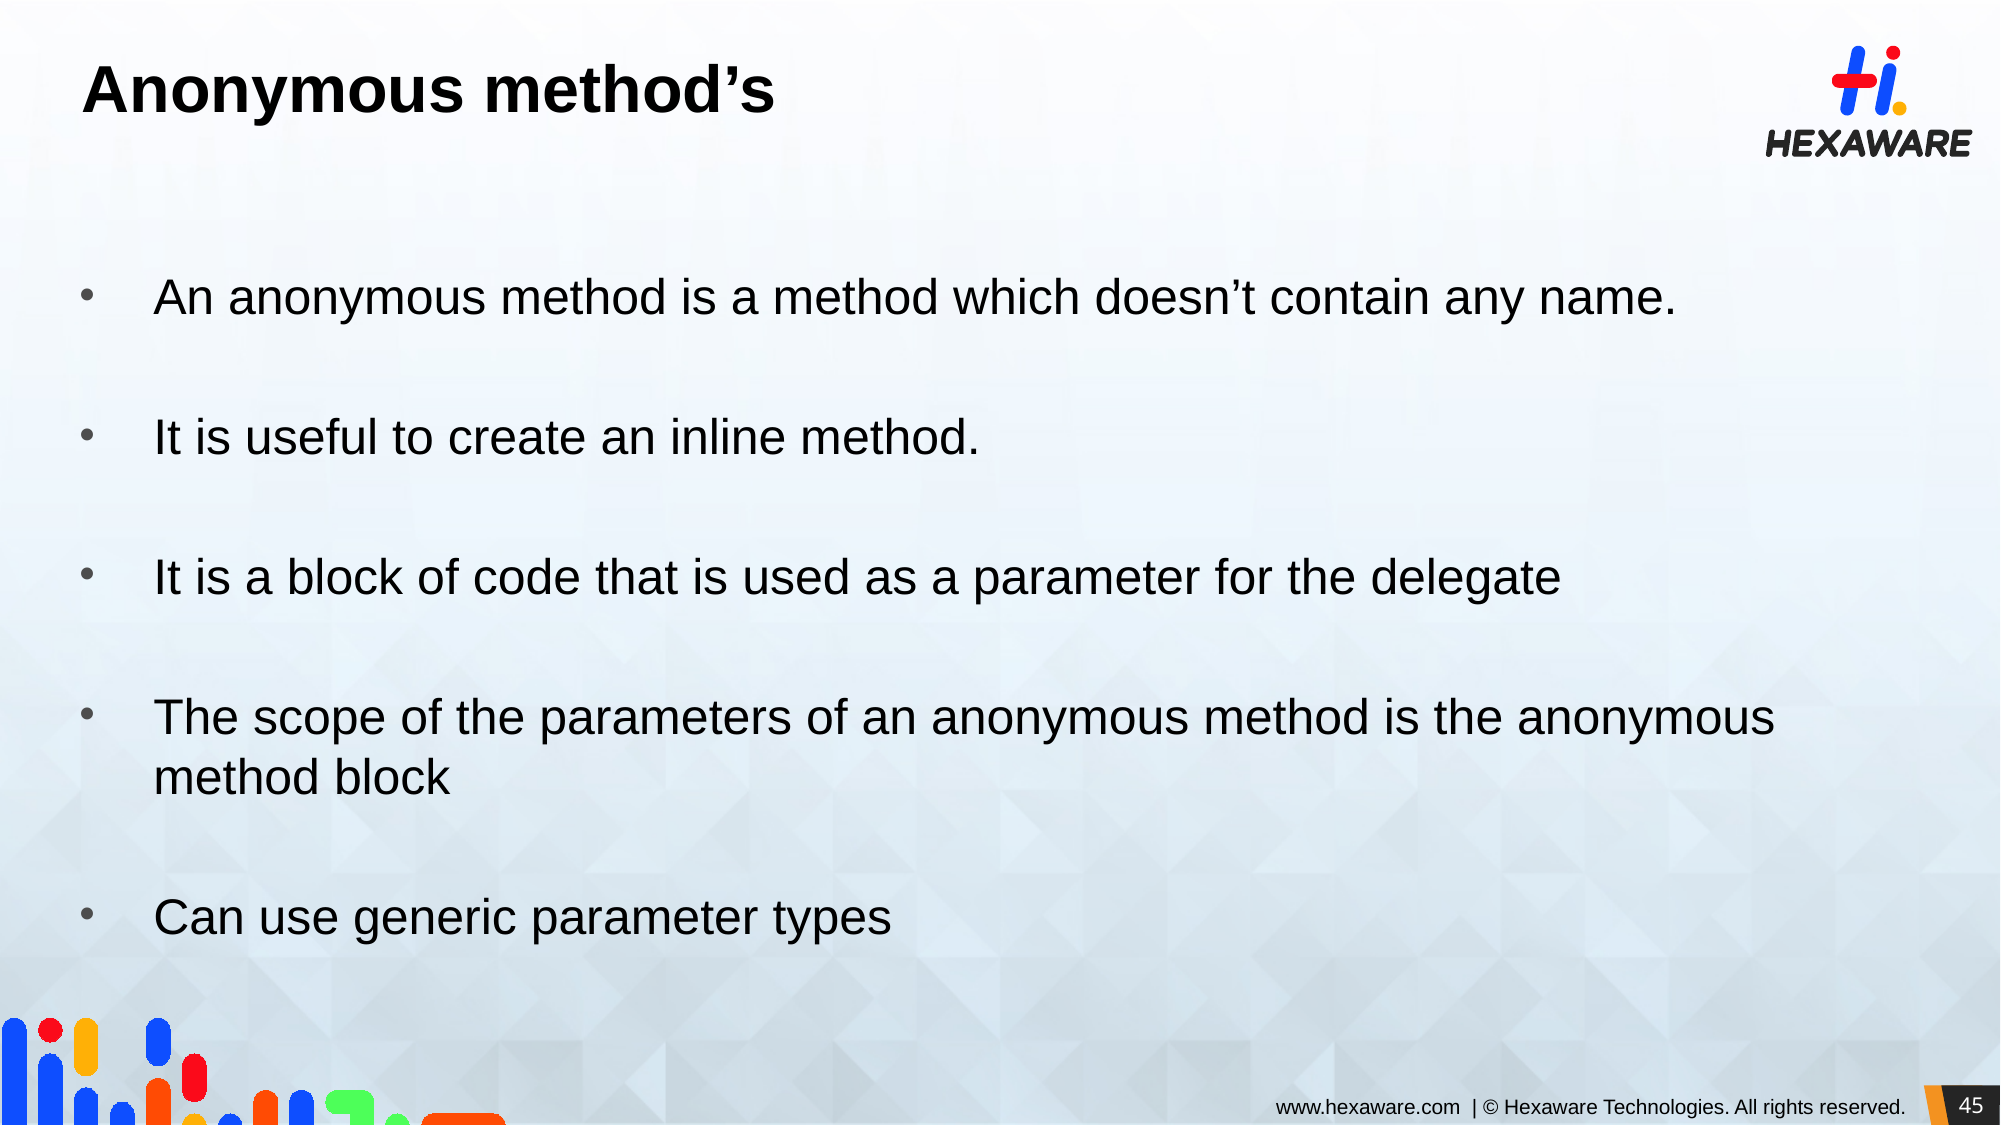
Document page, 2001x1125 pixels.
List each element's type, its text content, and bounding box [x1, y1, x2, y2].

list An anonymous method is a method which doesn’t contain any name. It is useful to create an inline method. It is a block of code that is used as a parameter for the delegate The scope of the parameters of an anonymous method is the anonymous method block Can use generic parameter types [67, 258, 1933, 1062]
title Anonymous method’s [70, 35, 1521, 136]
picture [0, 0, 2001, 1125]
